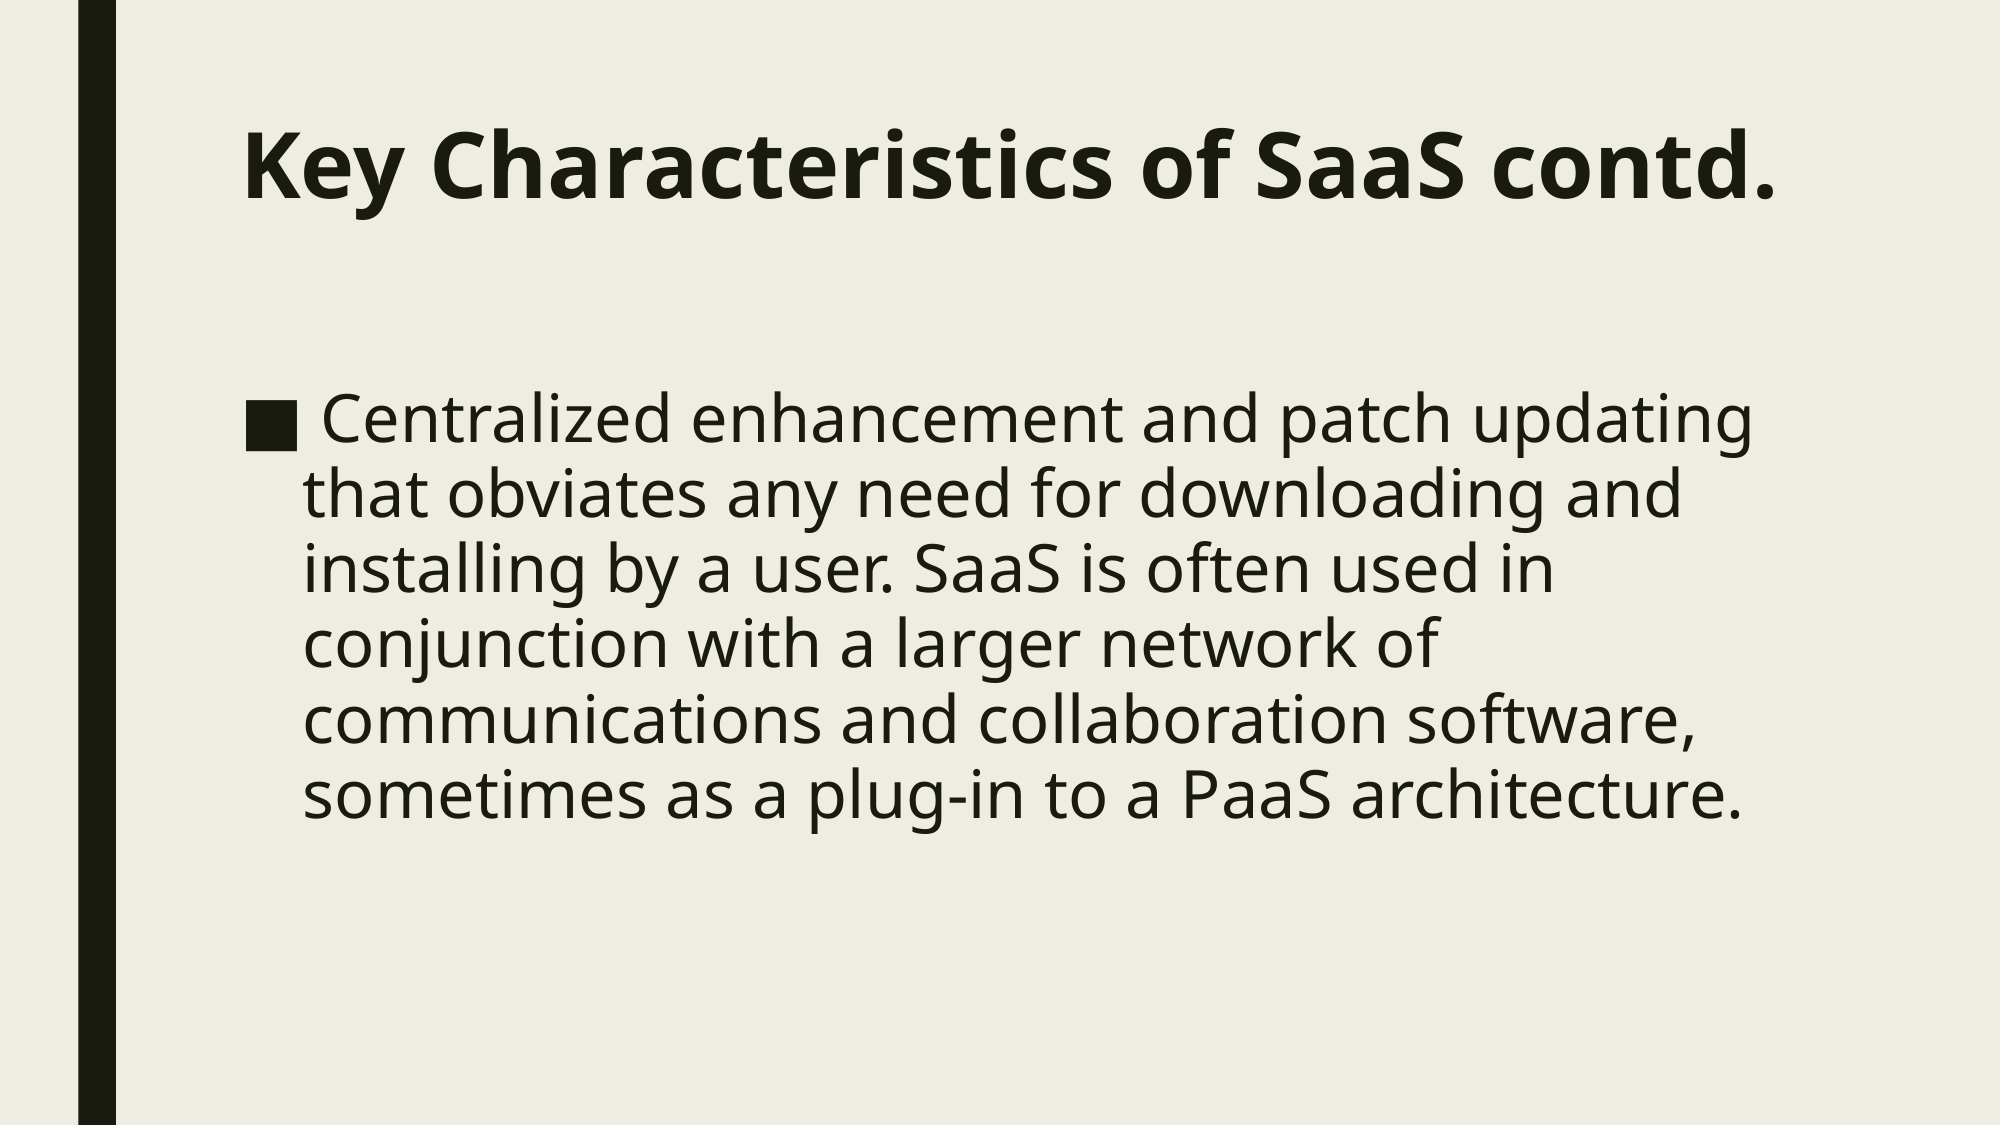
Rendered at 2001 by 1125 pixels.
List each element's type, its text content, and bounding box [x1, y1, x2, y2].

list Centralized enhancement and patch updating that obviates any need for downloading and installing by a user. SaaS is often used in conjunction with a larger network of communications and collaboration software, sometimes as a plug-in to a PaaS architecture. [225, 375, 1800, 963]
title Key Characteristics of SaaS contd. [225, 112, 1800, 357]
